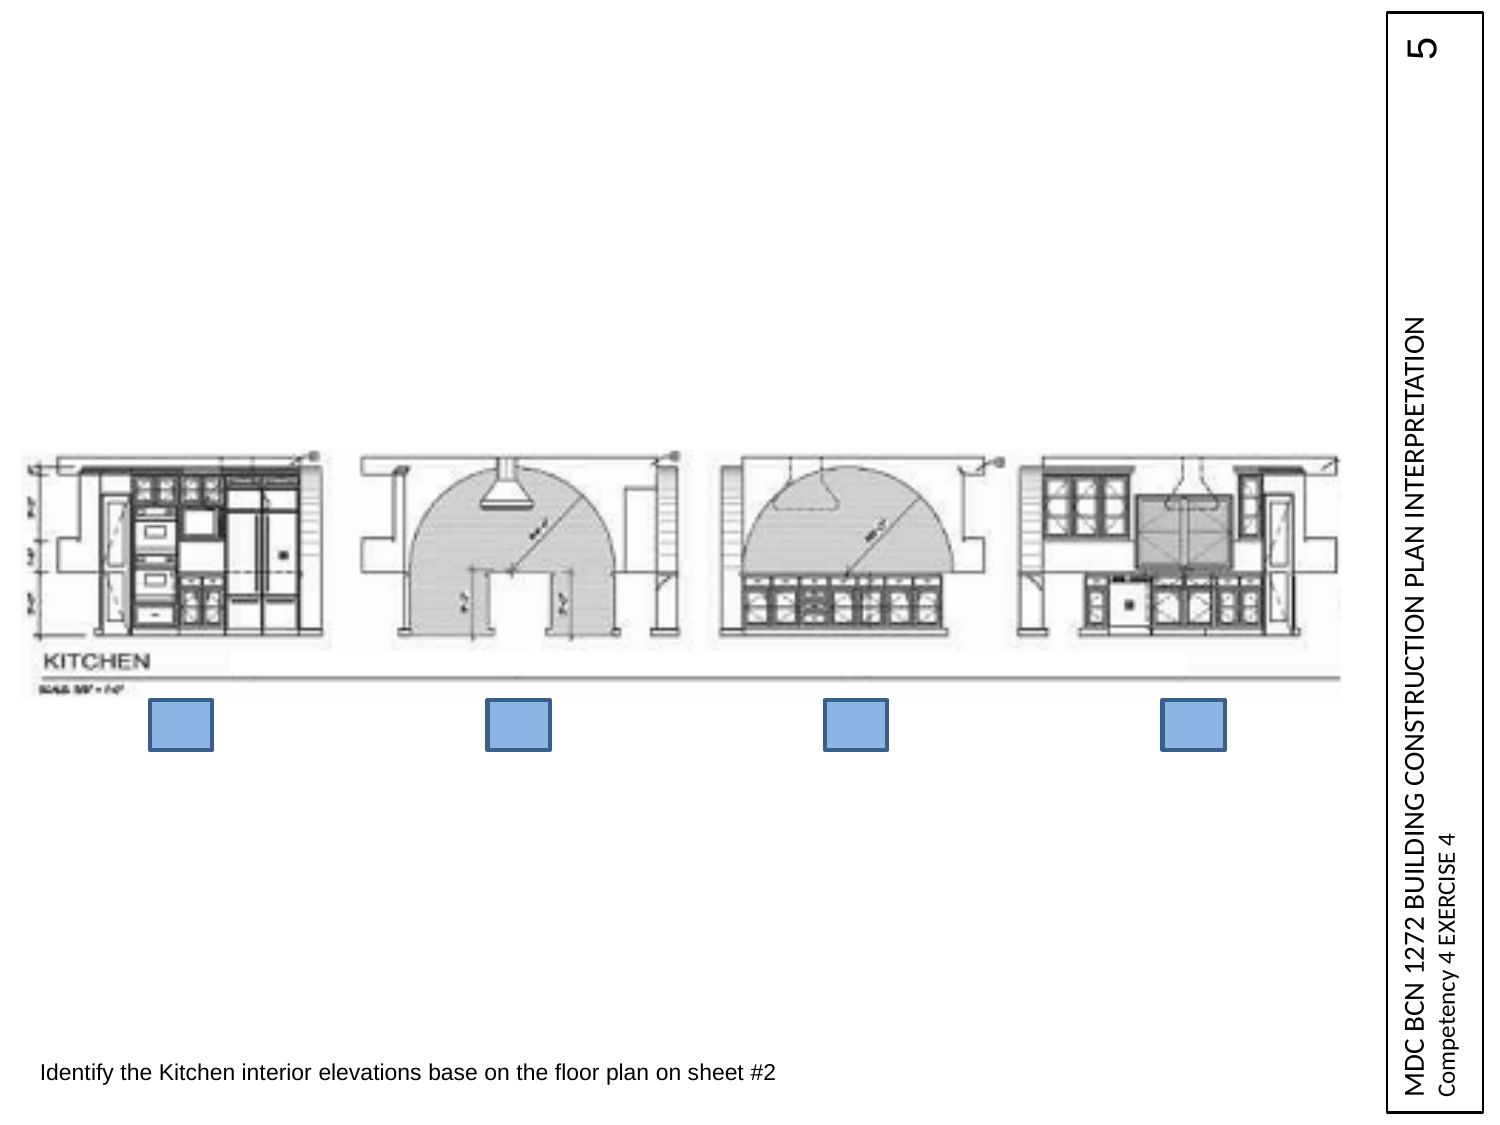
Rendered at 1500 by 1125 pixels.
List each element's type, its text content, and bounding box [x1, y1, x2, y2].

text_box [485, 709, 552, 752]
text_box [823, 709, 889, 752]
text_box MDC BCN 1272 BUILDING CONSTRUCTION PLAN INTERPRETATION Competency 4 EXERCISE 4 [1387, 12, 1484, 1113]
text_box Identify the Kitchen interior elevations base on the floor plan on sheet #2 [24, 1050, 963, 1093]
picture [19, 449, 1348, 701]
text_box [1160, 709, 1227, 752]
text_box [148, 709, 214, 752]
